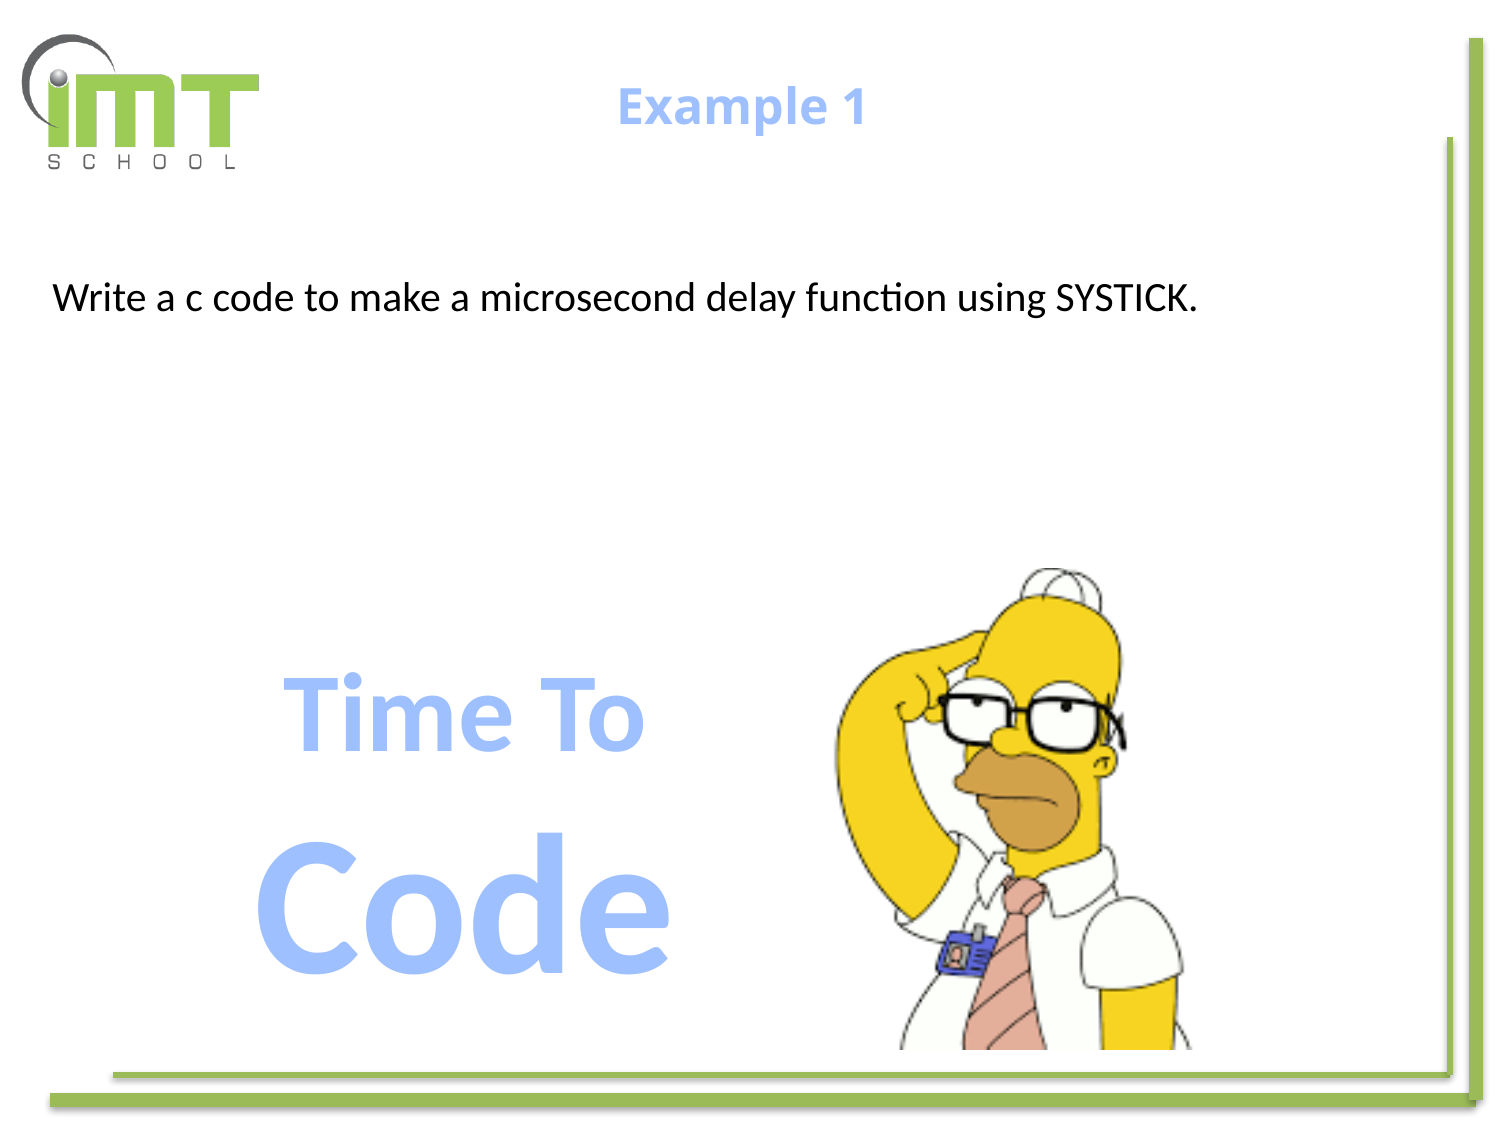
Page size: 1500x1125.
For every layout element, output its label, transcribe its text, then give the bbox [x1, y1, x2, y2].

text_box Example 1 [601, 66, 899, 142]
picture [638, 568, 1390, 1051]
picture [12, 24, 263, 180]
text_box Write a c code to make a microsecond delay function using SYSTICK. [37, 262, 1413, 328]
text_box Time To Code [239, 631, 633, 1022]
